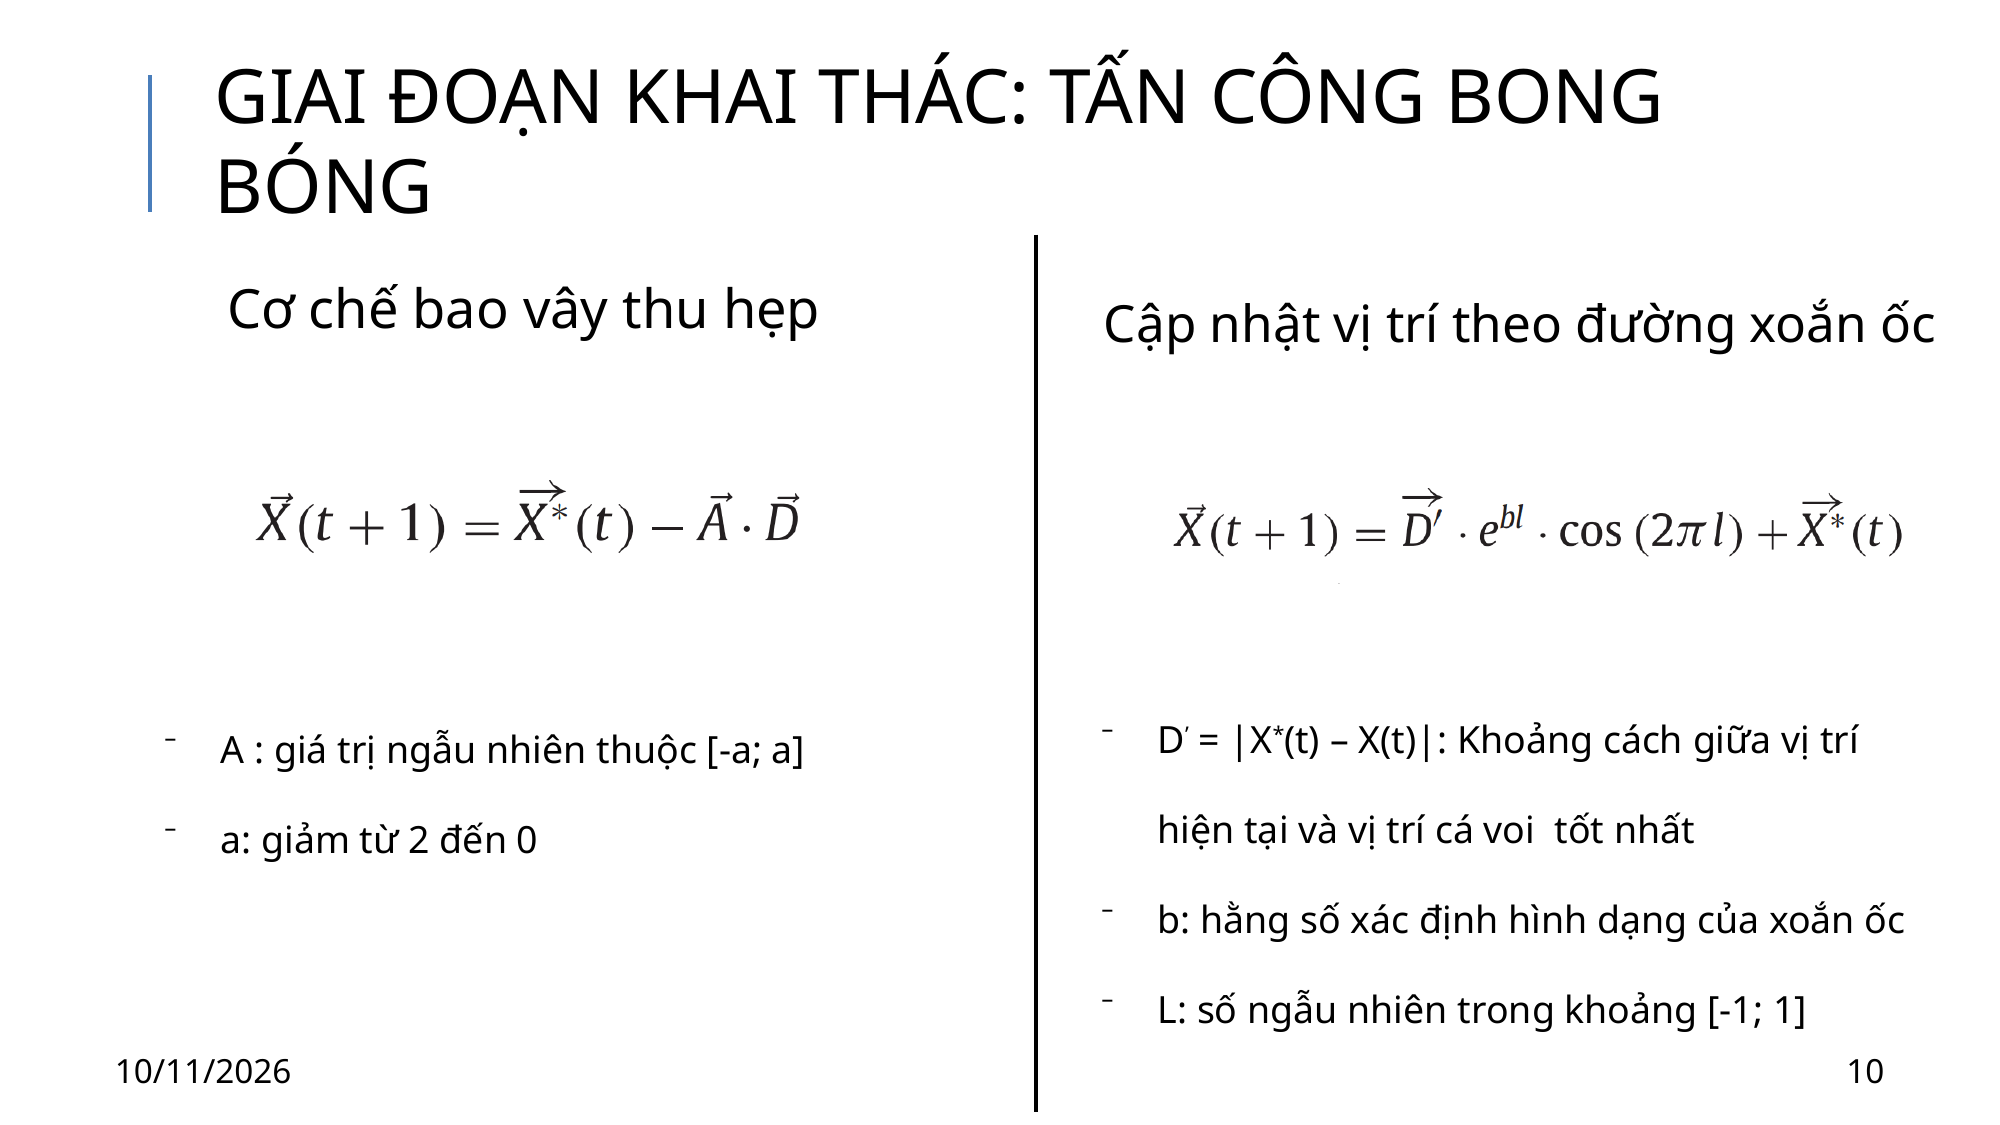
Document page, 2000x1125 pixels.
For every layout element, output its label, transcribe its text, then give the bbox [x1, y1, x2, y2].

picture [240, 462, 872, 580]
slide_number 10 [1432, 1042, 1900, 1103]
picture [1154, 462, 1969, 584]
text_box D’ = |X*(t) – X(t)|: Khoảng cách giữa vị trí hiện tại và vị trí cá voi tốt nhất b: hằng số xác định hình dạng của xoắn ốc L: số ngẫu nhiên trong khoảng [-1; 1] [1086, 663, 1941, 1039]
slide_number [99, 1042, 567, 1103]
text_box Cơ chế bao vây thu hẹp [212, 234, 900, 380]
text_box A : giá trị ngẫu nhiên thuộc [-a; a] a: giảm từ 2 đến 0 [149, 673, 1004, 869]
title GIAI ĐOẠN KHAI THÁC: TẤN CÔNG BONG BÓNG [199, 45, 1875, 233]
text_box Cập nhật vị trí theo đường xoắn ốc [1088, 216, 1977, 398]
